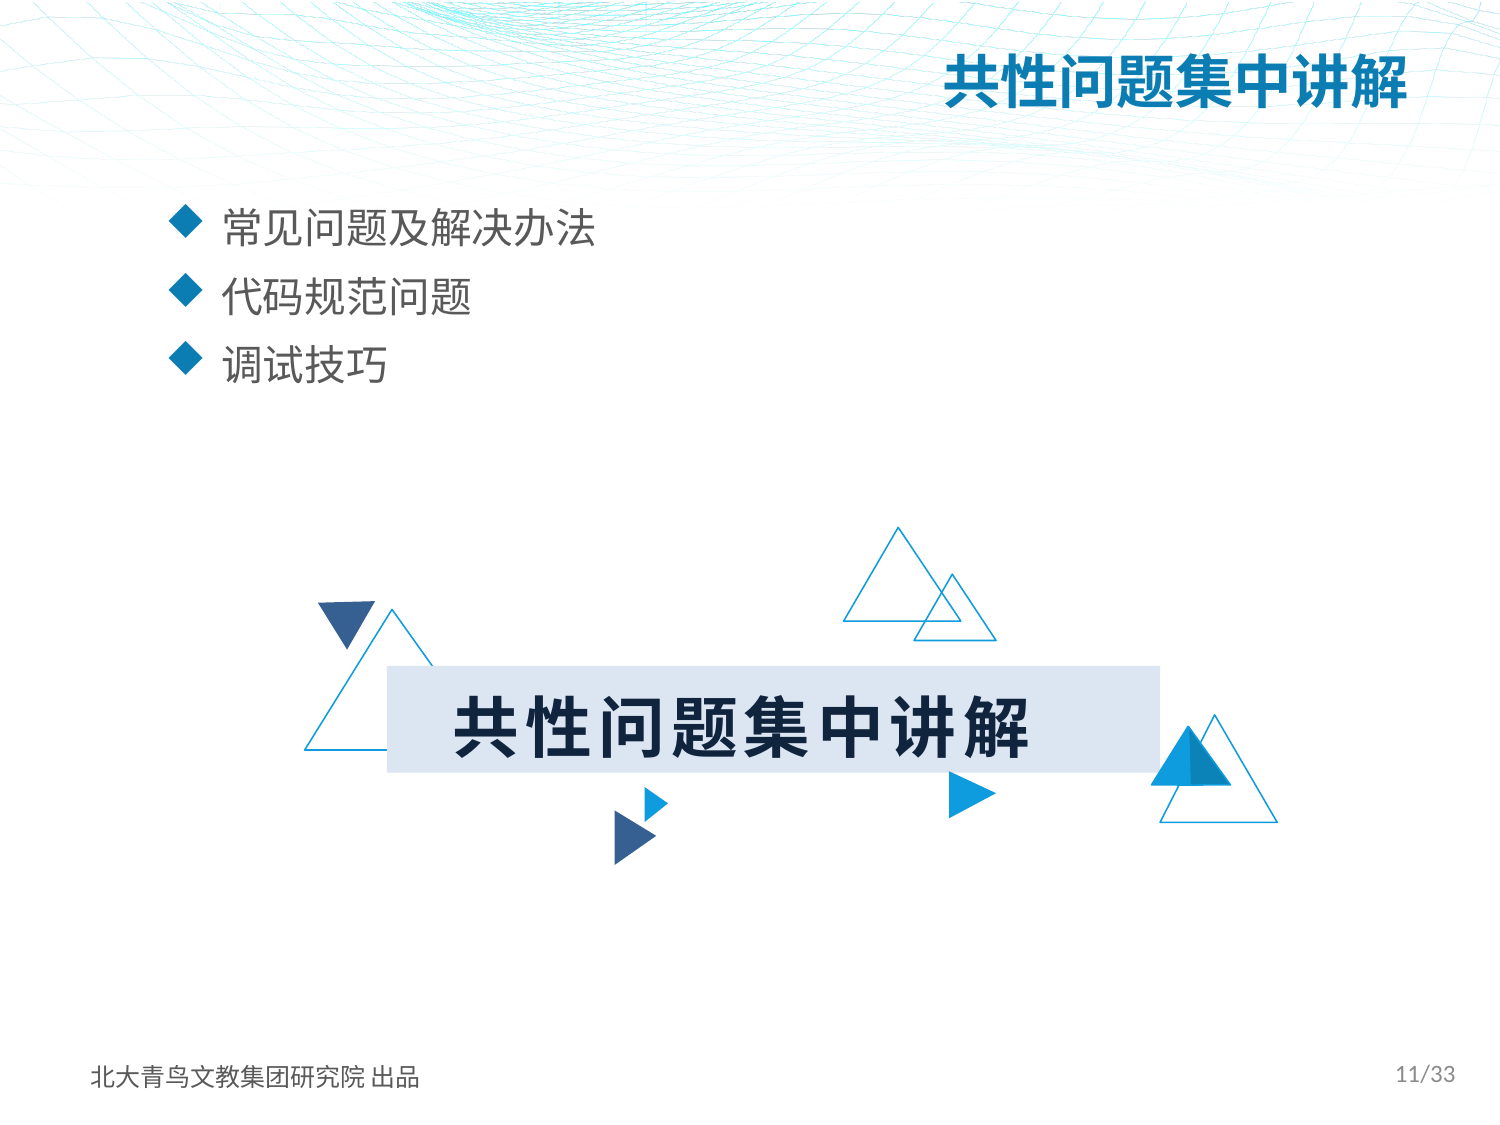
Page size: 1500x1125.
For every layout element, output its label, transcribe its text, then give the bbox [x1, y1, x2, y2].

title 共性问题集中讲解 [150, 45, 1424, 114]
slide_number 11/33 [1120, 1042, 1471, 1103]
picture [0, 2, 1500, 215]
list 常见问题及解决办法 代码规范问题 调试技巧 [150, 184, 1424, 894]
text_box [304, 527, 1278, 866]
